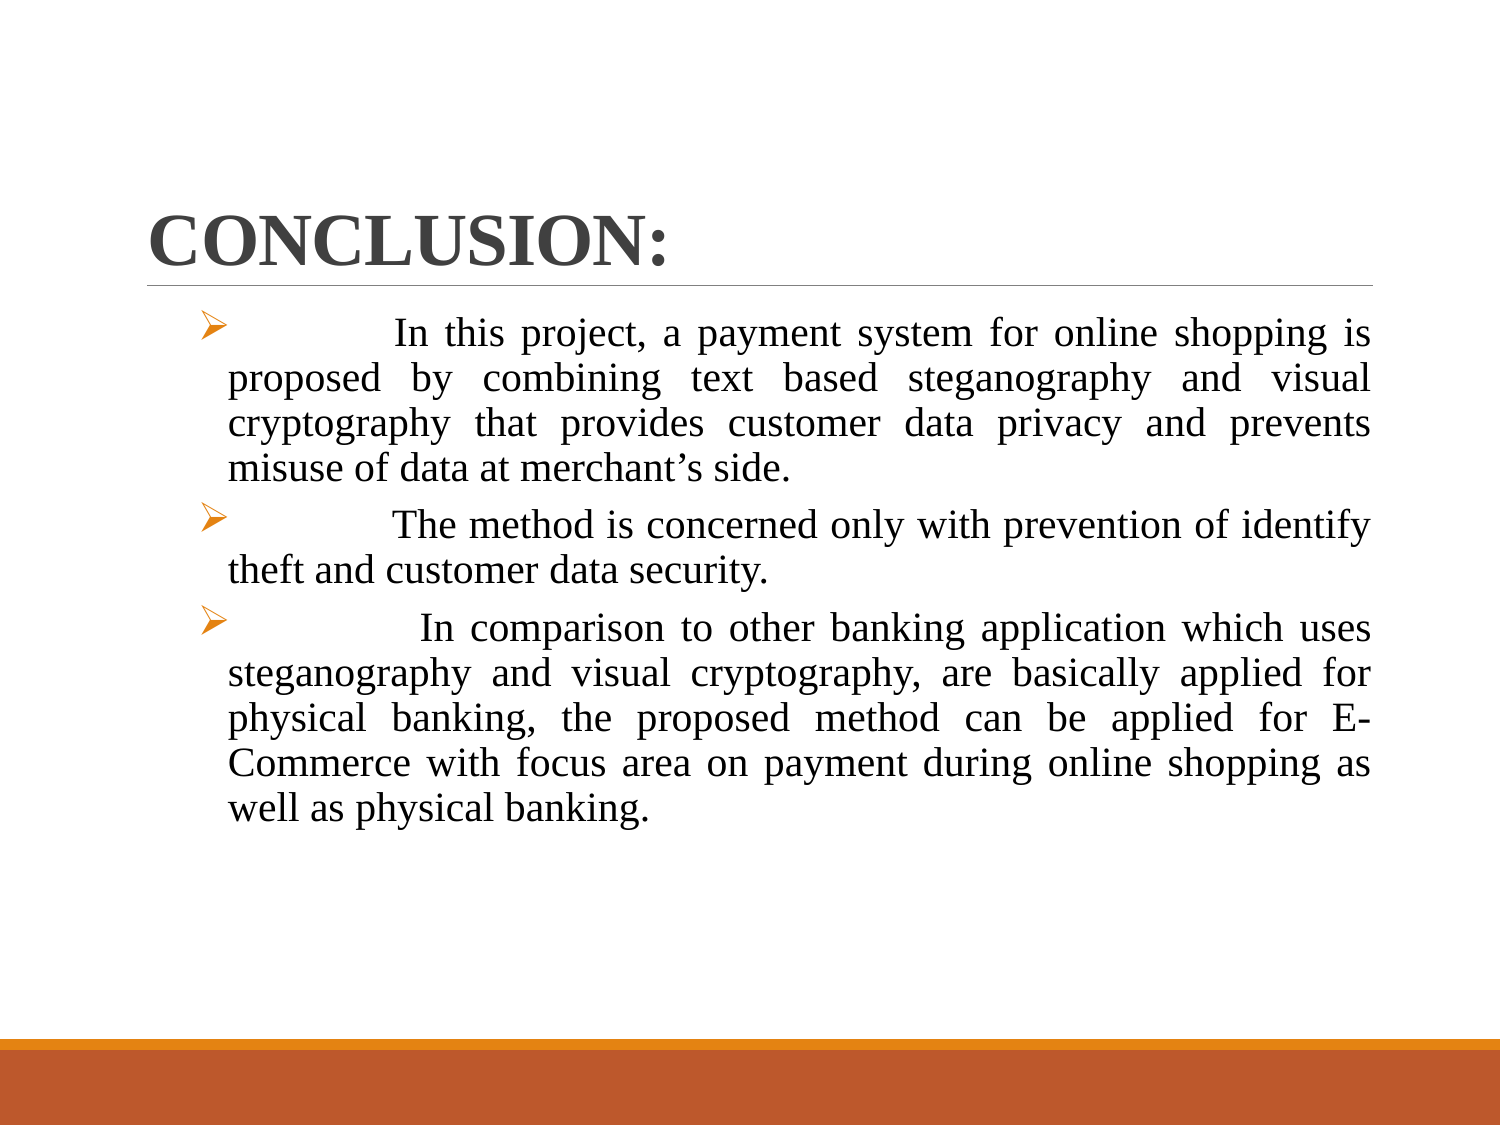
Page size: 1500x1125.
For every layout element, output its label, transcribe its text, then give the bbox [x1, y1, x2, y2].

list In this project, a payment system for online shopping is proposed by combining text based steganography and visual cryptography that provides customer data privacy and prevents misuse of data at merchant’s side. The method is concerned only with prevention of identify theft and customer data security. In comparison to other banking application which uses steganography and visual cryptography, are basically applied for physical banking, the proposed method can be applied for E-Commerce with focus area on payment during online shopping as well as physical banking. [135, 302, 1373, 963]
title CONCLUSION: [132, 50, 1371, 288]
